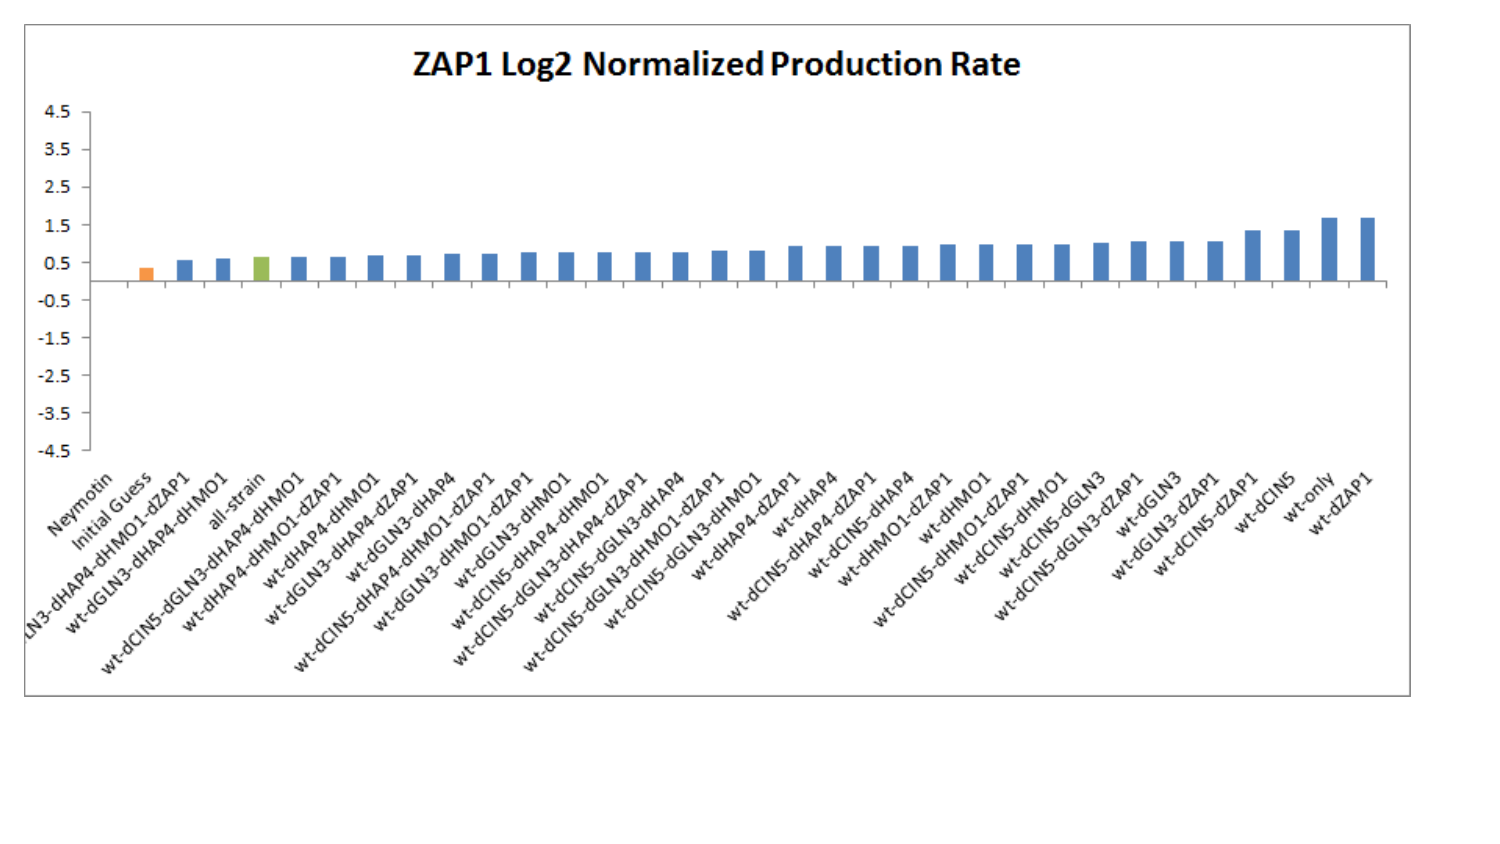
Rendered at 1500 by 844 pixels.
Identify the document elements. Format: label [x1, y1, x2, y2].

picture [24, 24, 1412, 698]
